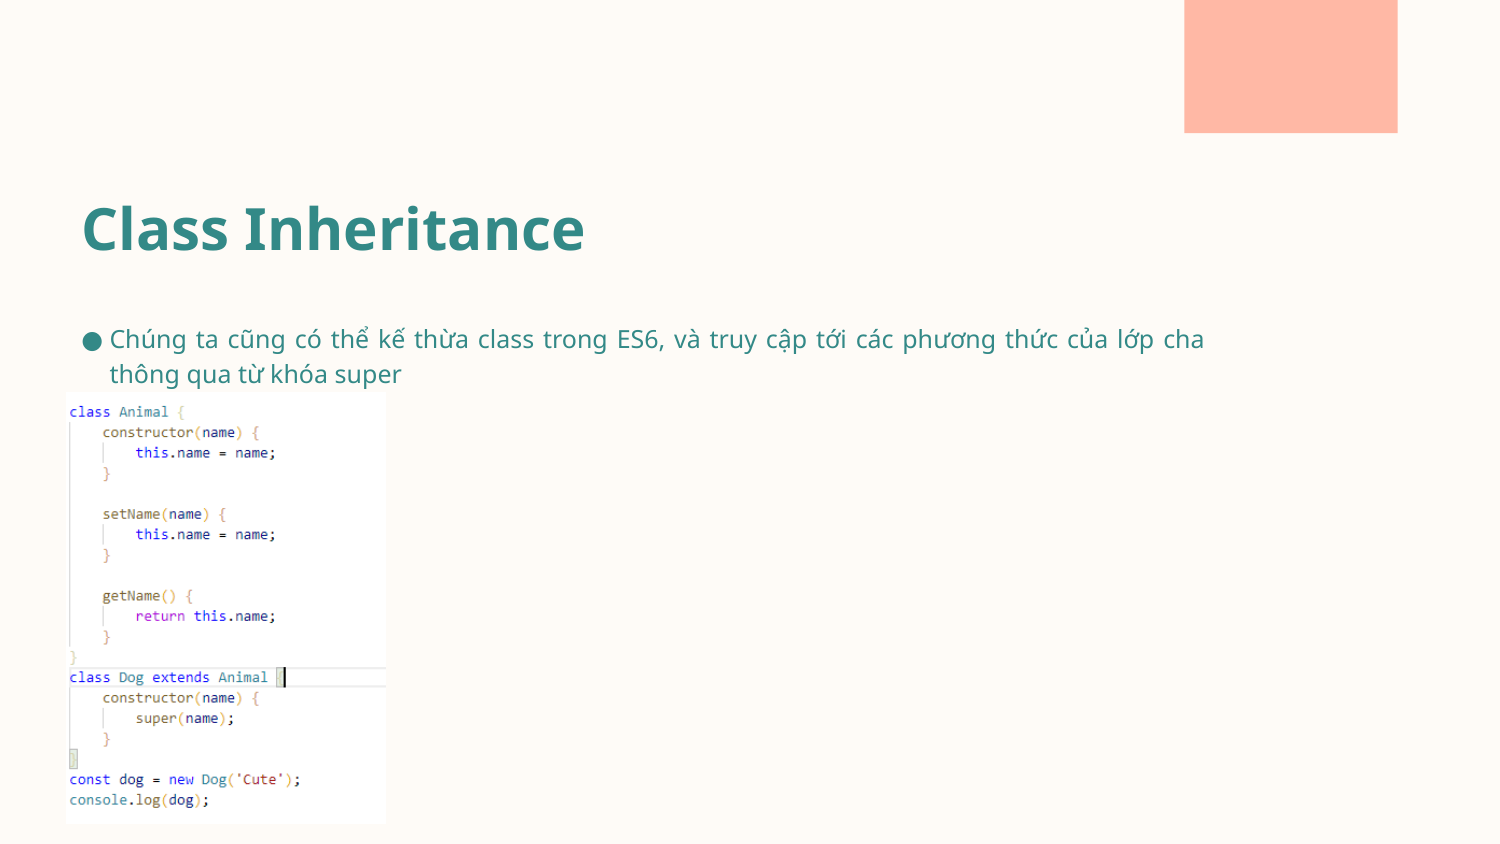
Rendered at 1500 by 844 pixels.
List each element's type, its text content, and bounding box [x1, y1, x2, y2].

title Class Inheritance [66, 0, 936, 278]
picture [66, 391, 386, 824]
text_box Chúng ta cũng có thể kế thừa class trong ES6, và truy cập tới các phương thức của lớp cha thông qua từ khóa super [66, 304, 1222, 393]
